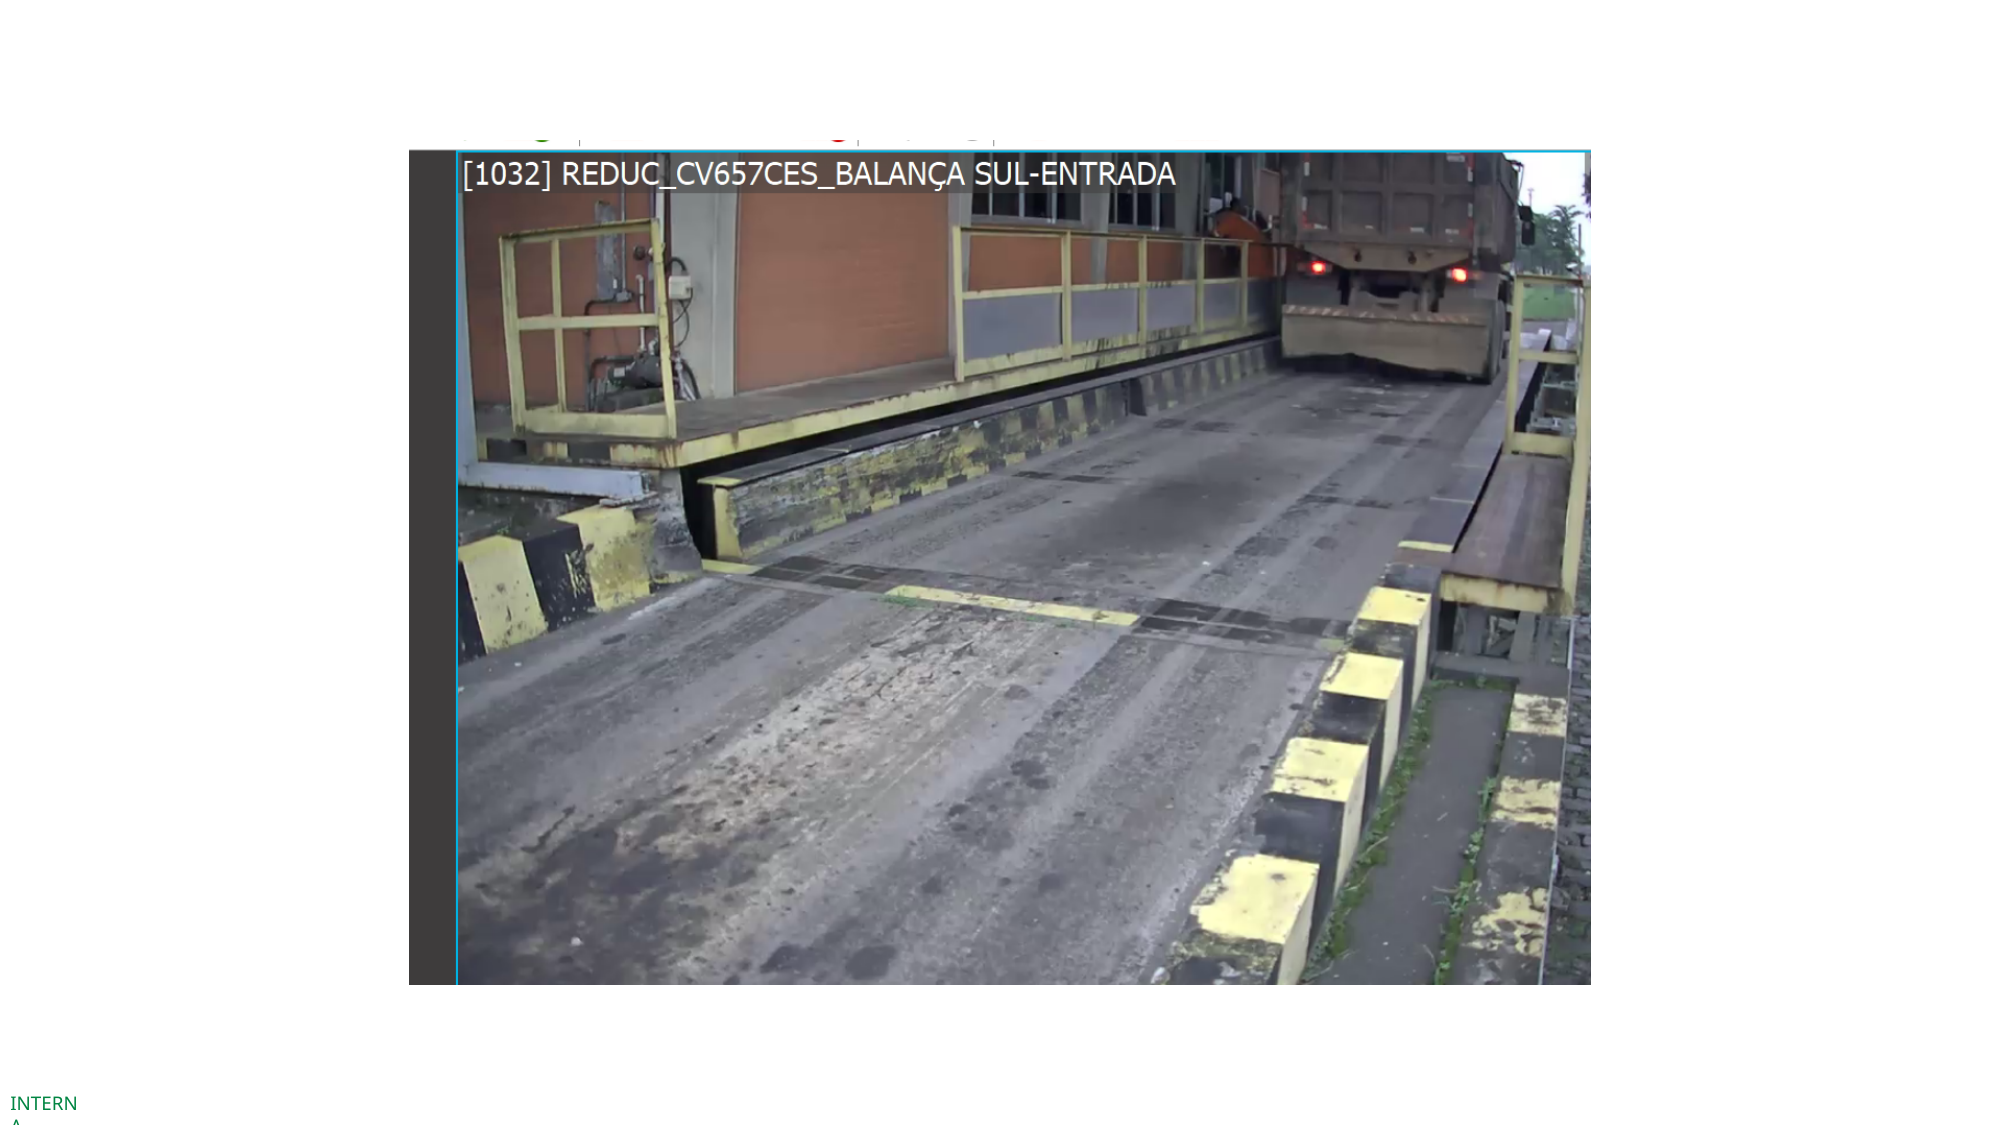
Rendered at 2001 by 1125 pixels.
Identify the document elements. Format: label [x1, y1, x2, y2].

picture [409, 140, 1591, 985]
picture [459, 153, 1591, 985]
